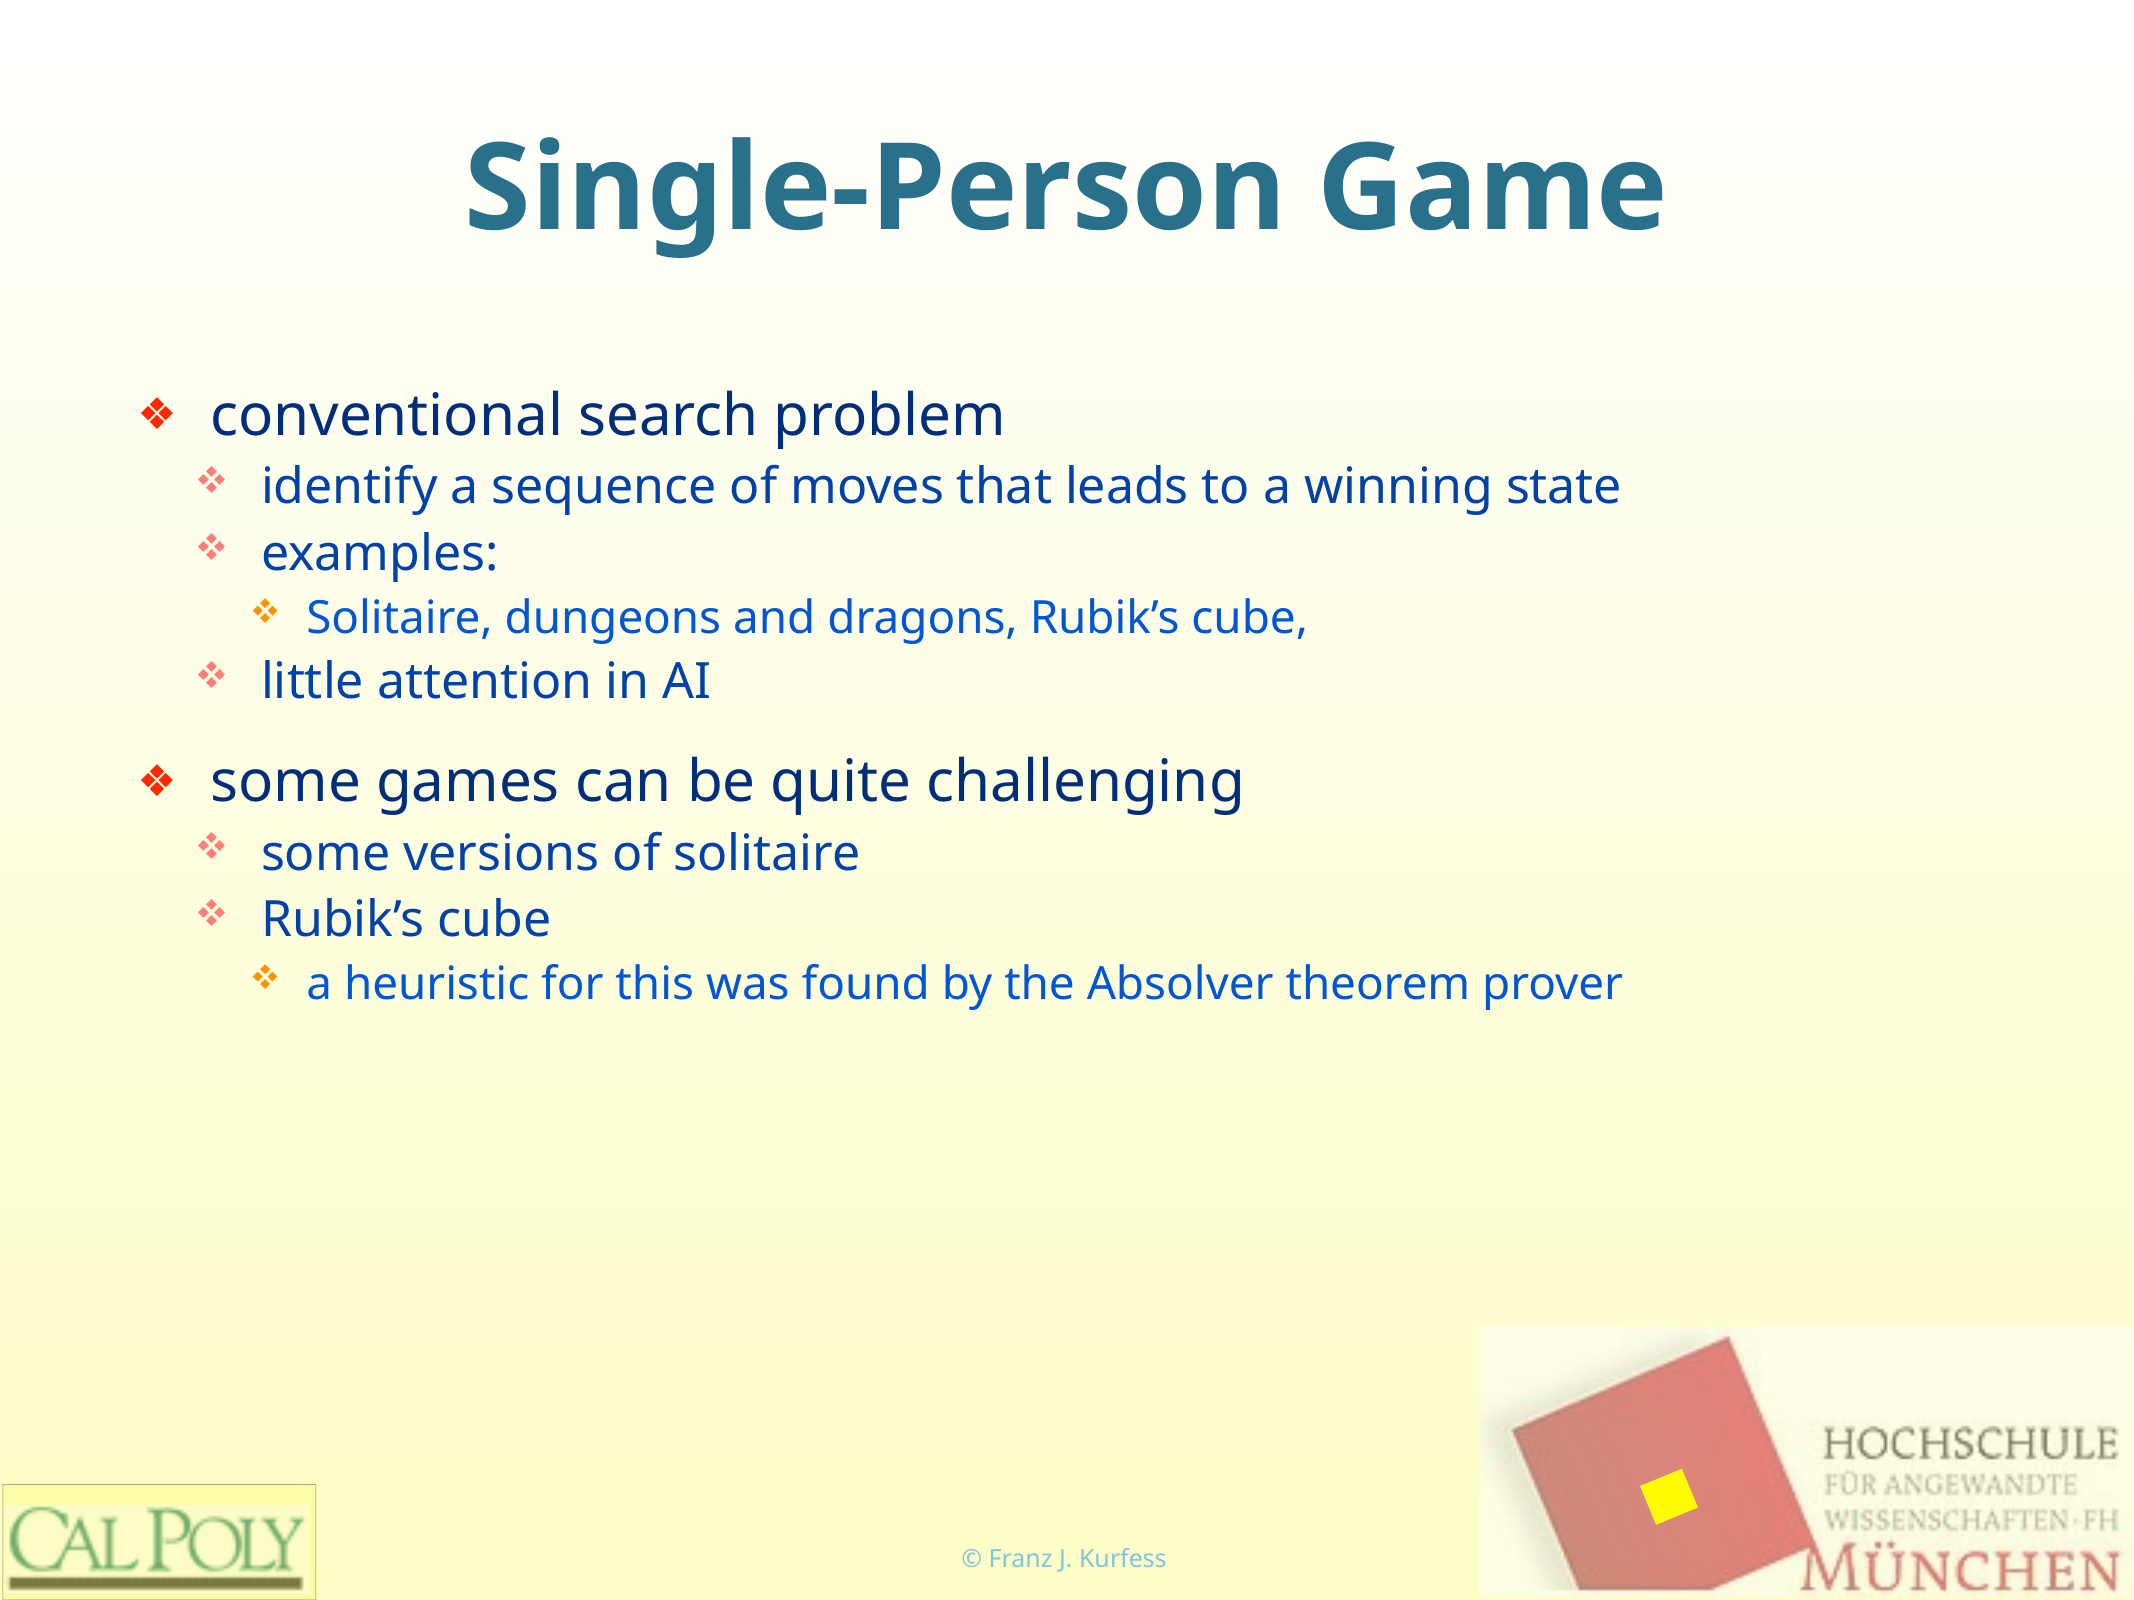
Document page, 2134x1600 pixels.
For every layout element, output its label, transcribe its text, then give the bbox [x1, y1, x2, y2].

title Single-Person Game [128, 0, 2005, 363]
text_box [1479, 1326, 2131, 1597]
slide_number [1639, 1468, 1699, 1526]
list conventional search problem identify a sequence of moves that leads to a winning state examples: Solitaire, dungeons and dragons, Rubik’s cube, little attention in AI some games can be quite challenging some versions of solitaire Rubik’s cube a heuristic for this was found by the Absolver theorem prover [128, 376, 2005, 1491]
